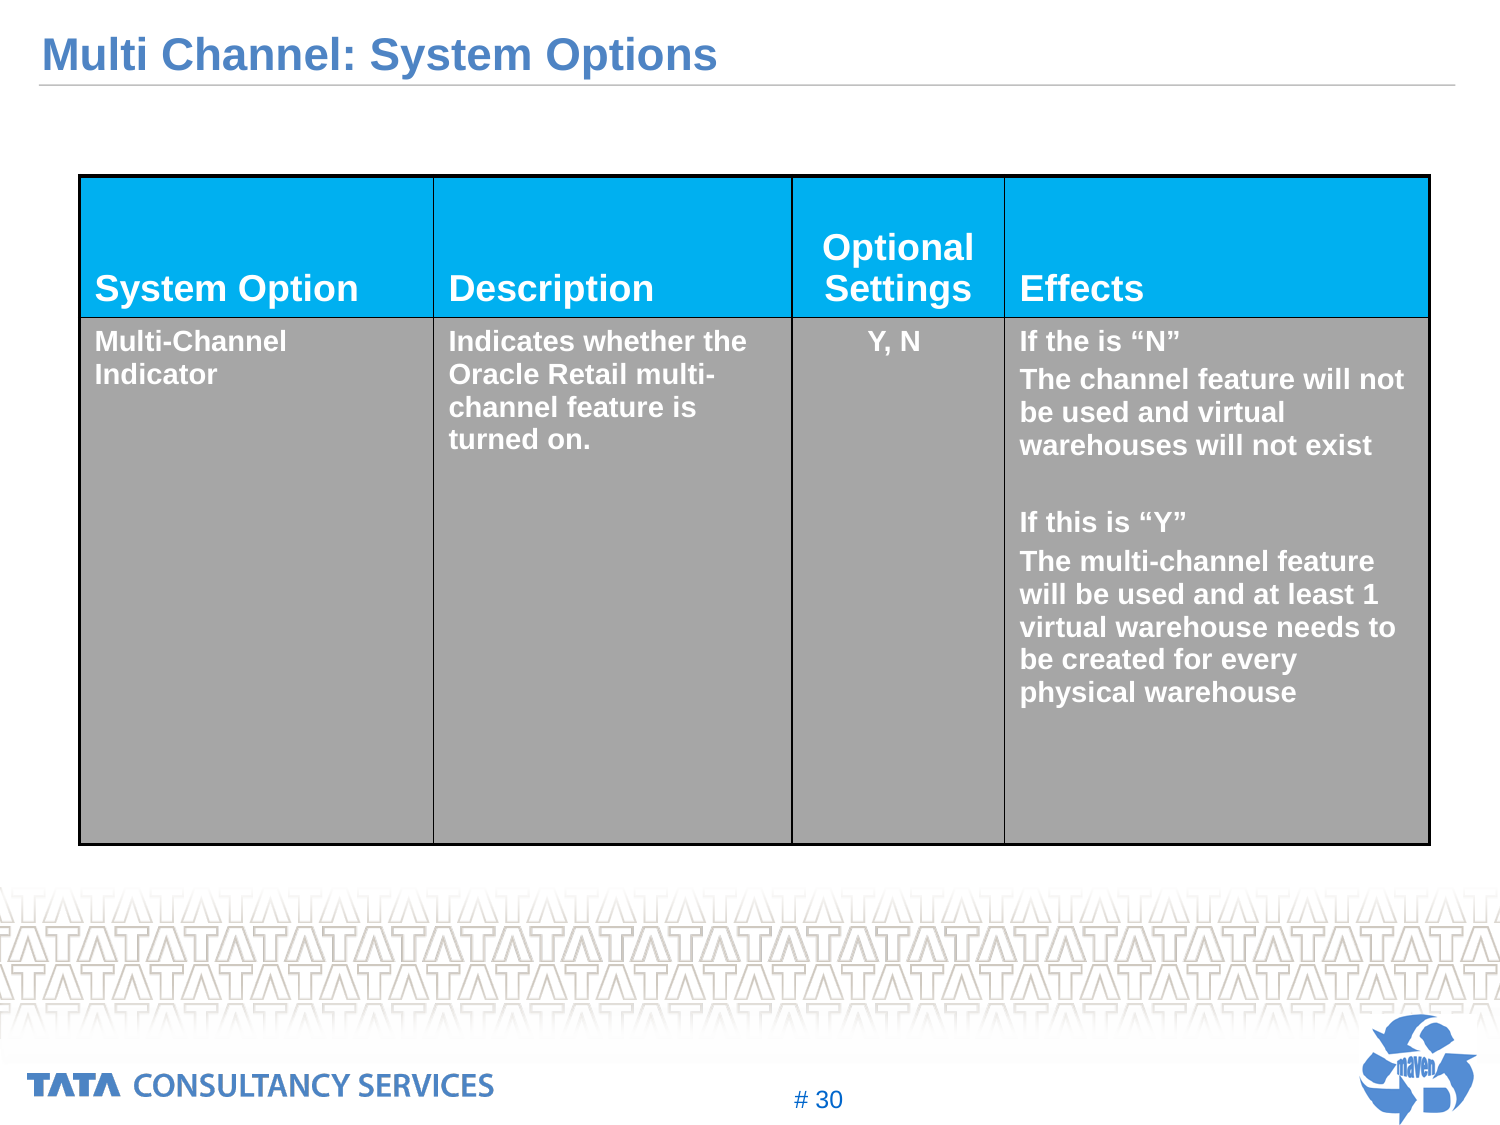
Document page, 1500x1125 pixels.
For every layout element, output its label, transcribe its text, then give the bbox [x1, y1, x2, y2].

table_cell Multi-Channel Indicator [81, 318, 433, 843]
table_cell If the is “N” The channel feature will not be used and virtual warehouses will not exist If this is “Y” The multi-channel feature will be used and at least 1 virtual warehouse needs to be created for every physical warehouse [1005, 318, 1428, 843]
table_header Description [434, 178, 791, 317]
table_cell Indicates whether the Oracle Retail multi-channel feature is turned on. [434, 318, 791, 843]
table_header Optional Settings [793, 178, 1004, 317]
table_header Effects [1005, 178, 1428, 317]
title Multi Channel: System Options [26, 8, 1463, 89]
table_header System Option [81, 178, 433, 317]
picture [0, 964, 1500, 1125]
picture [0, 838, 1500, 962]
table_cell Y, N [793, 318, 1004, 843]
